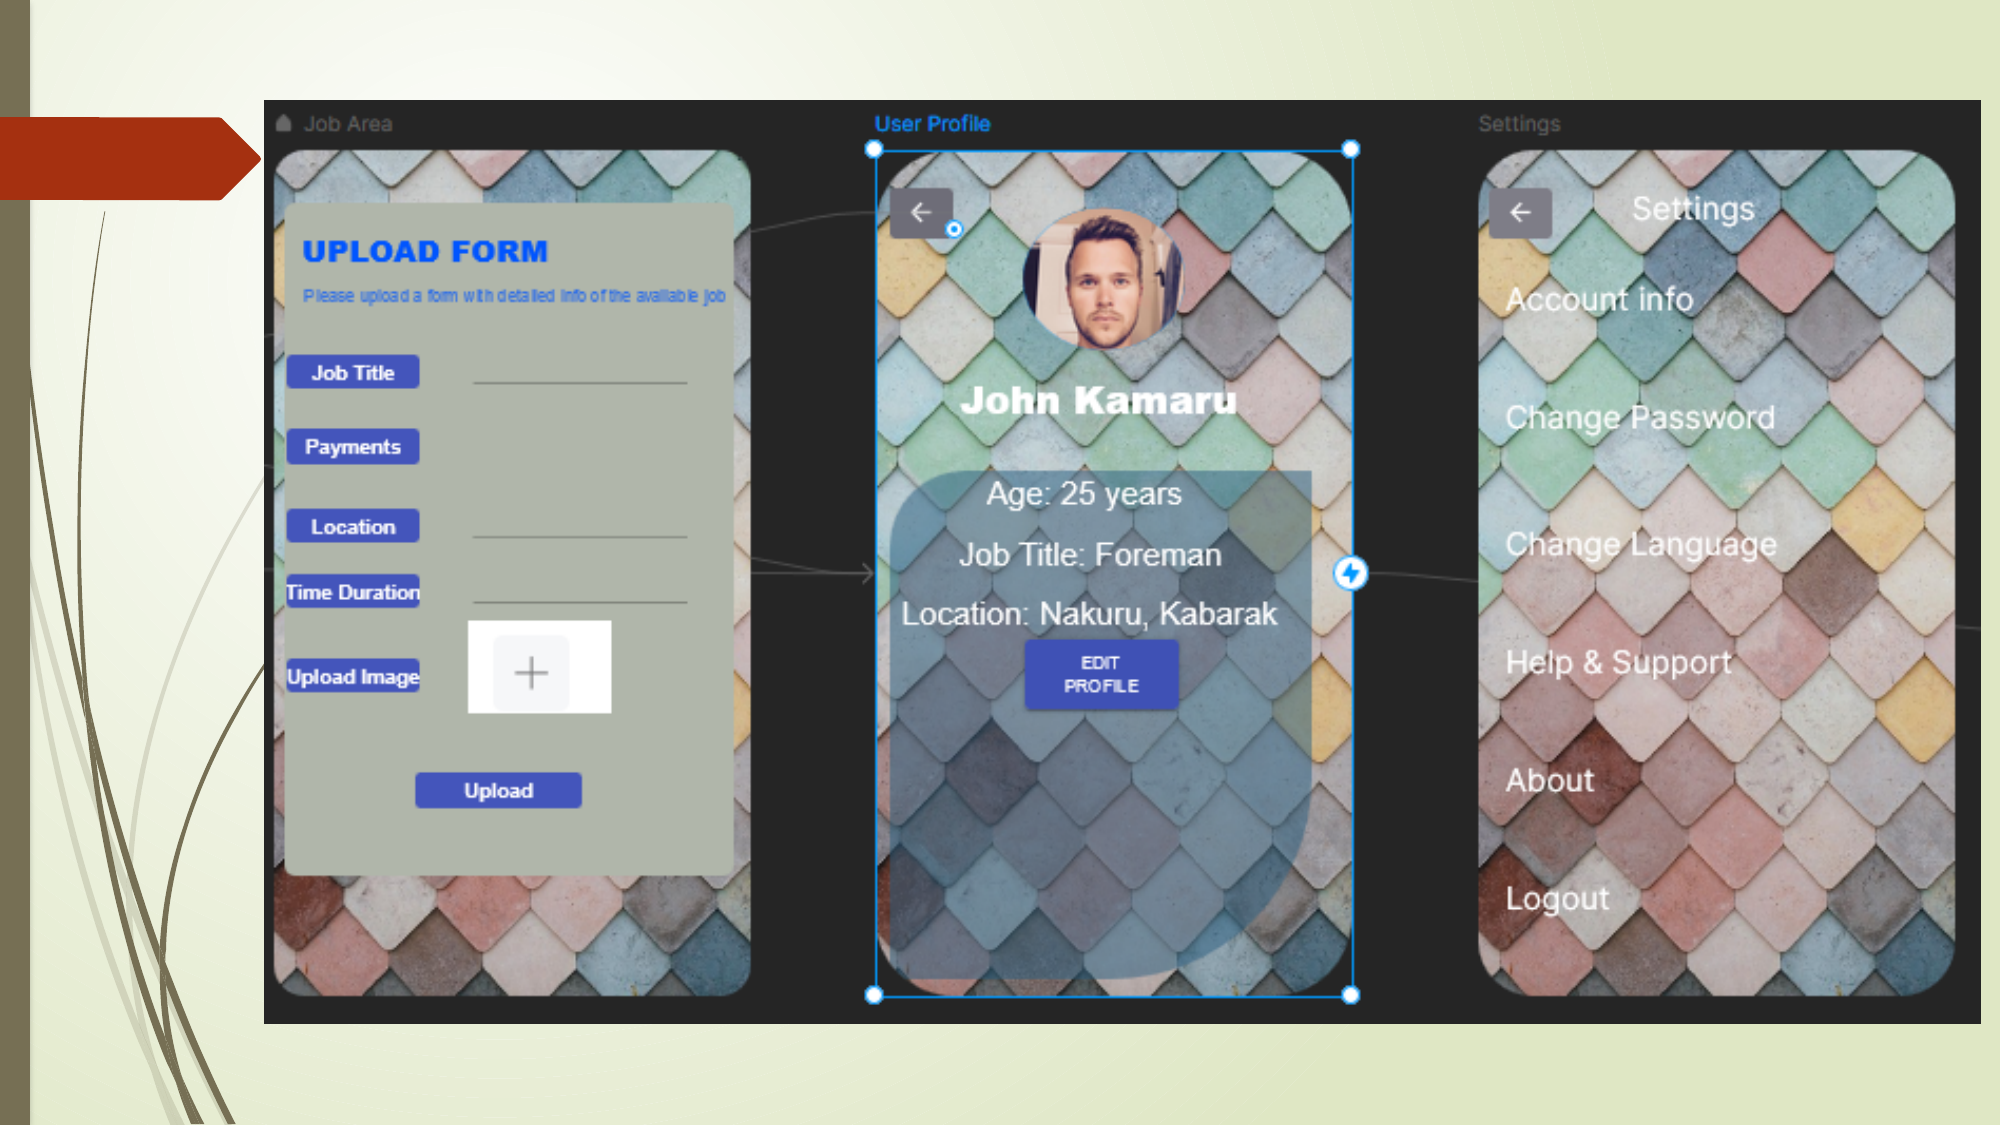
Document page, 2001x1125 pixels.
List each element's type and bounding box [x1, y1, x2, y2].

list [264, 100, 1981, 1025]
